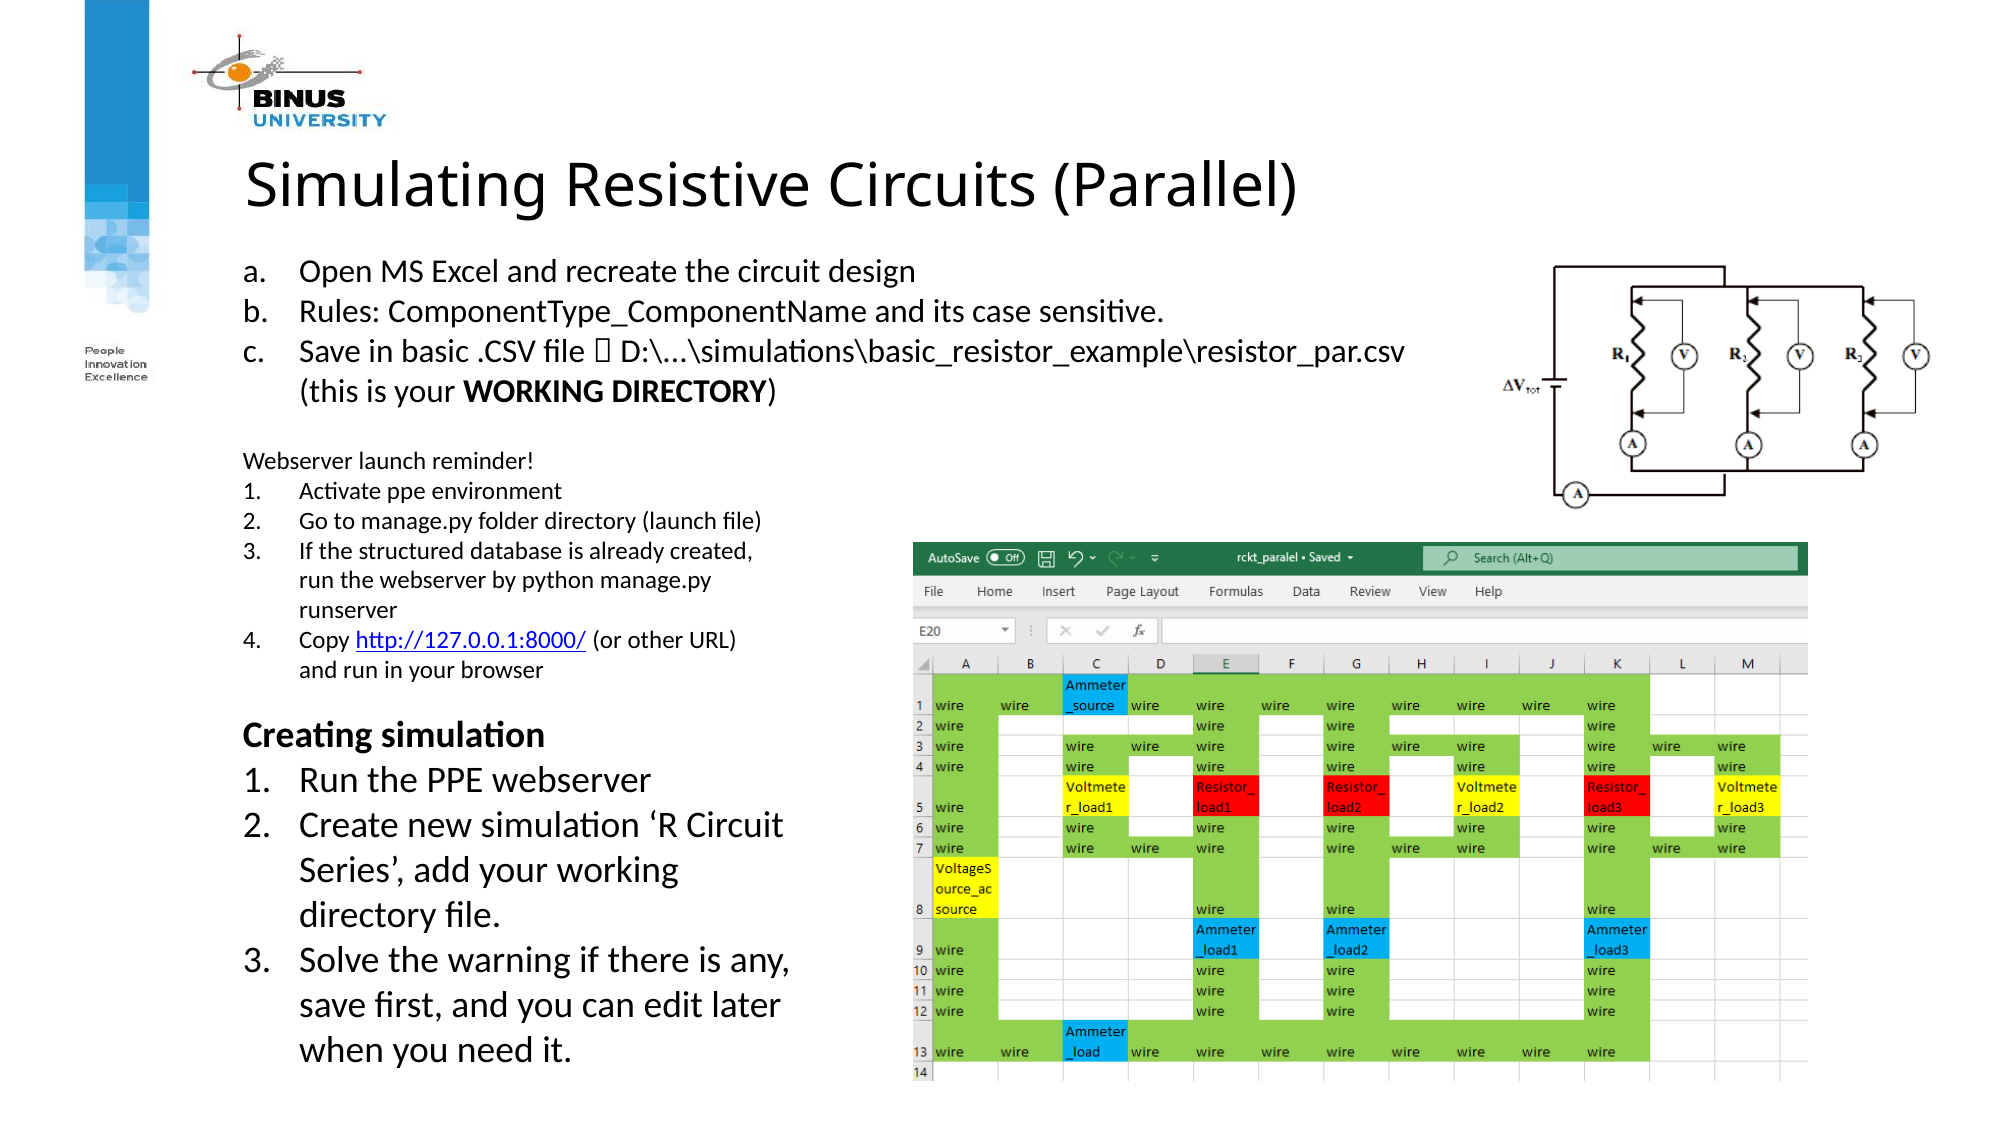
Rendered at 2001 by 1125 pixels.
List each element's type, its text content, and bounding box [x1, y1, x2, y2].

picture [0, 0, 2000, 1124]
text_box Open MS Excel and recreate the circuit design Rules: ComponentType_ComponentName and its case sensitive. Save in basic .CSV file  D:\...\simulations\basic_resistor_example\resistor_par.csv (this is your WORKING DIRECTORY) [228, 241, 1487, 496]
text_box Webserver launch reminder! Activate ppe environment Go to manage.py folder directory (launch file) If the structured database is already created, run the webserver by python manage.py runserver Copy http://127.0.0.1:8000/ (or other URL) and run in your browser [228, 436, 789, 692]
text_box Simulating Resistive Circuits (Parallel) [228, 88, 2000, 277]
text_box Creating simulation Run the PPE webserver Create new simulation ‘R Circuit Series’, add your working directory file. Solve the warning if there is any, save first, and you can edit later when you need it. [228, 702, 820, 1125]
